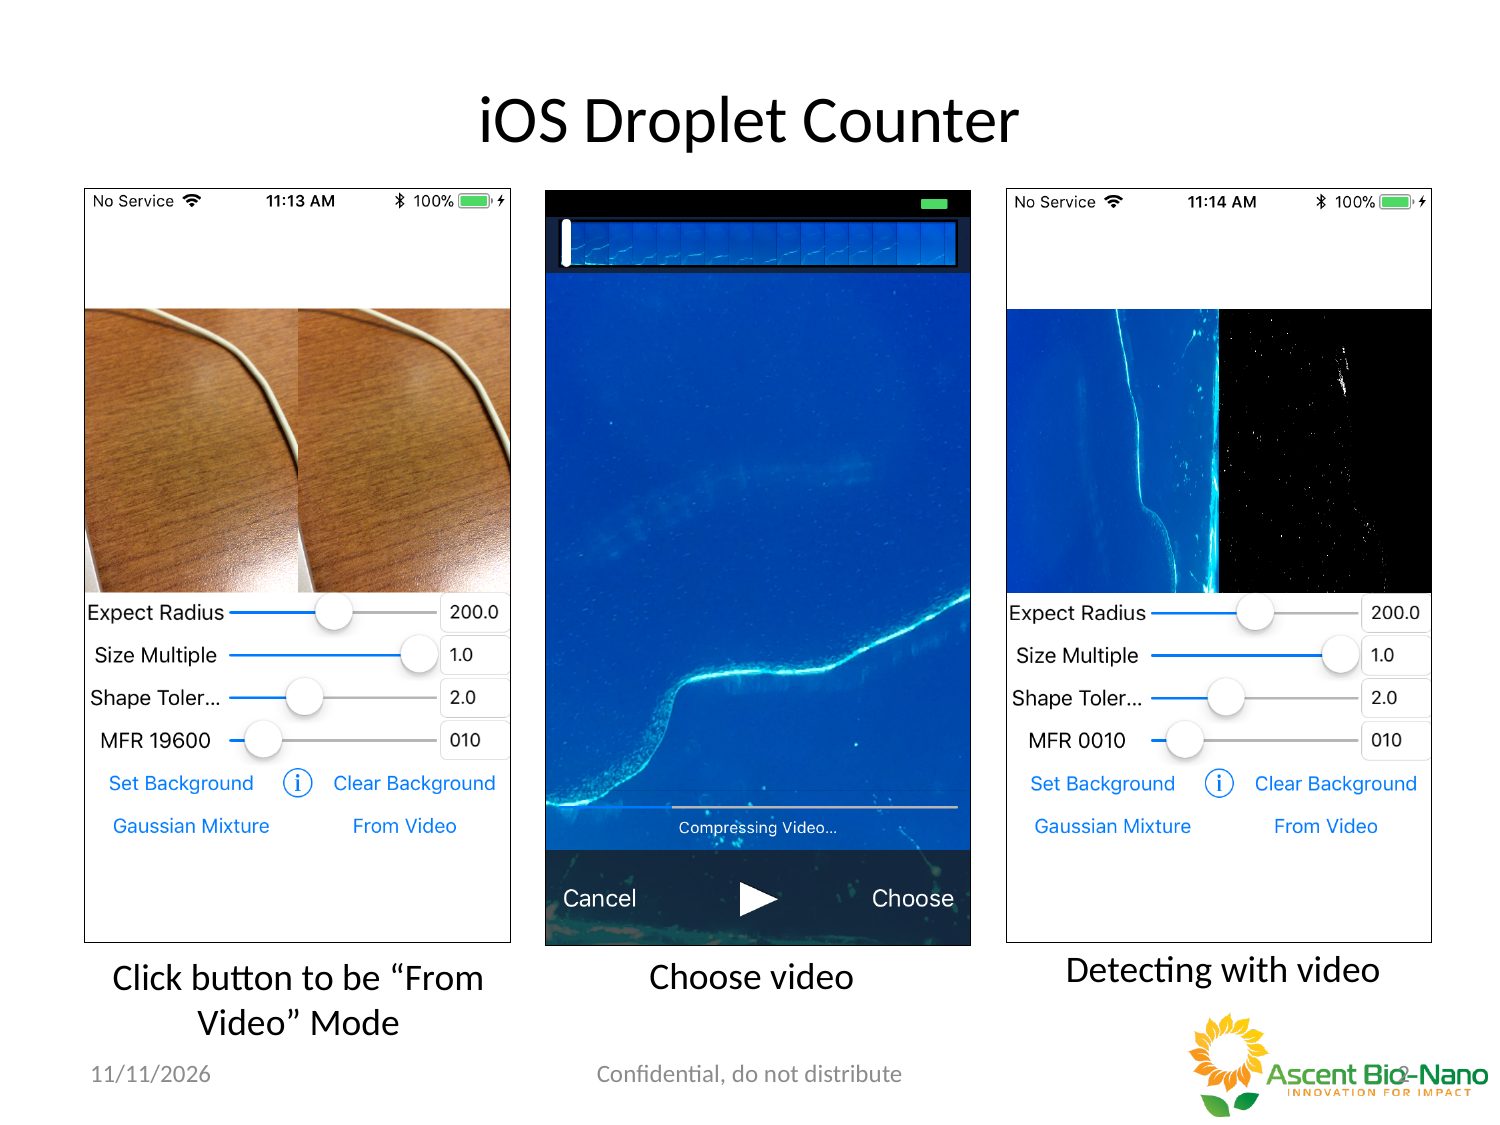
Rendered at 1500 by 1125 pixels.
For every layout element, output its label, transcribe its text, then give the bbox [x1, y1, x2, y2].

text_box Click button to be “From Video” Mode [87, 950, 511, 1051]
picture [1005, 188, 1432, 943]
text_box Detecting with video [1012, 943, 1435, 998]
footer Confidential, do not distribute [512, 1042, 988, 1103]
slide_number 1 [1074, 1042, 1425, 1103]
picture [84, 187, 511, 943]
text_box Choose video [540, 949, 964, 1004]
picture [1187, 1012, 1488, 1117]
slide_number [75, 1042, 425, 1103]
title iOS Droplet Counter [75, 45, 1425, 188]
picture [545, 190, 972, 946]
